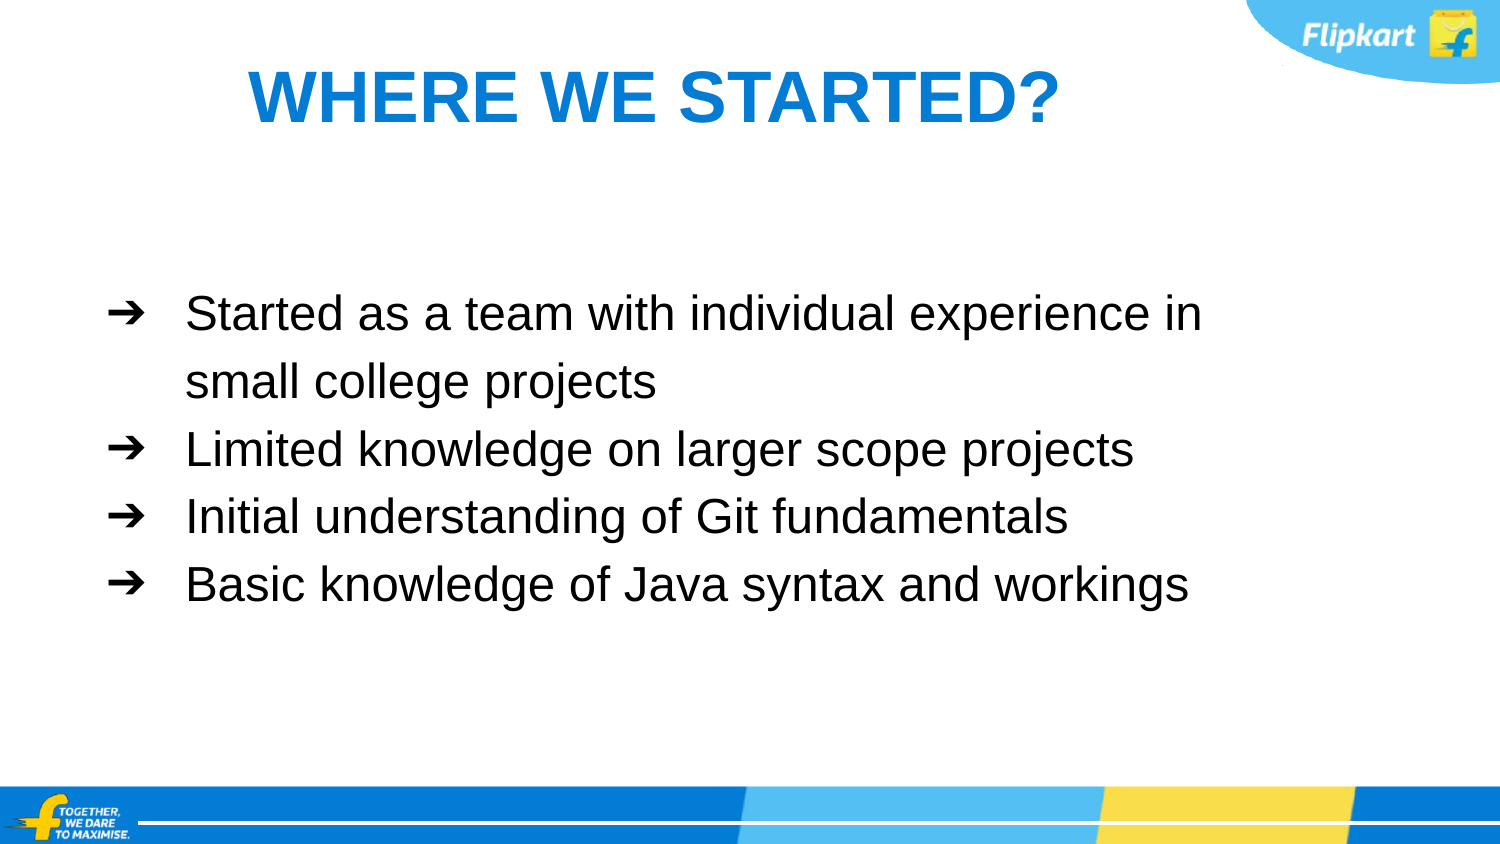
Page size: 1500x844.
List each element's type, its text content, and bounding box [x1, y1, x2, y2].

subtitle Started as a team with individual experience in small college projects Limited knowledge on larger scope projects Initial understanding of Git fundamentals Basic knowledge of Java syntax and workings [60, 257, 1291, 634]
picture [0, 0, 1500, 844]
title WHERE WE STARTED? [95, 34, 1217, 212]
